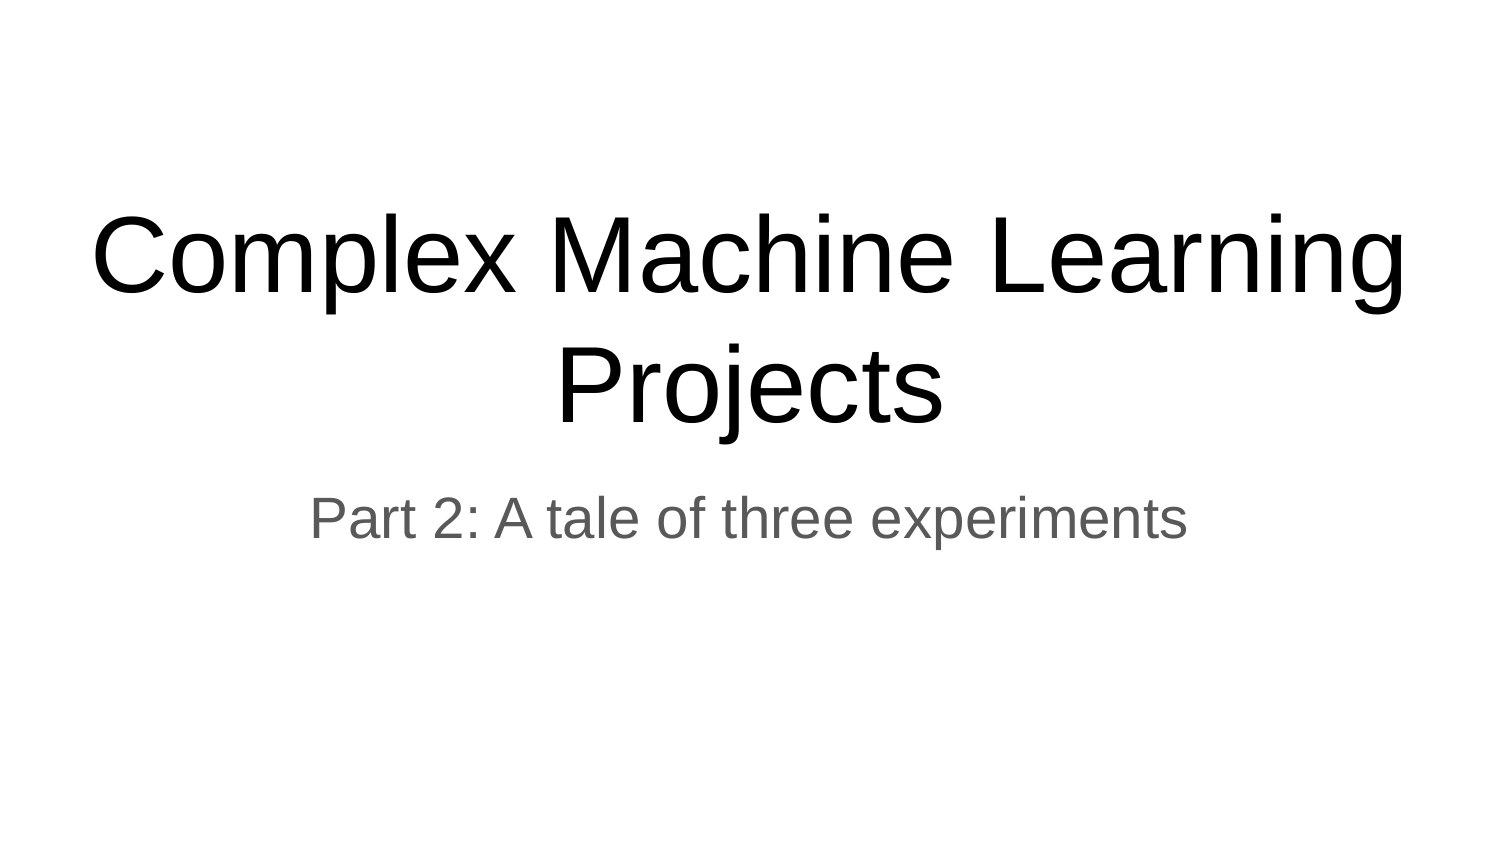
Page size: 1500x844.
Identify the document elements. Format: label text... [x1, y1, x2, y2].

subtitle Part 2: A tale of three experiments [51, 464, 1449, 595]
title Complex Machine Learning Projects [51, 122, 1449, 459]
